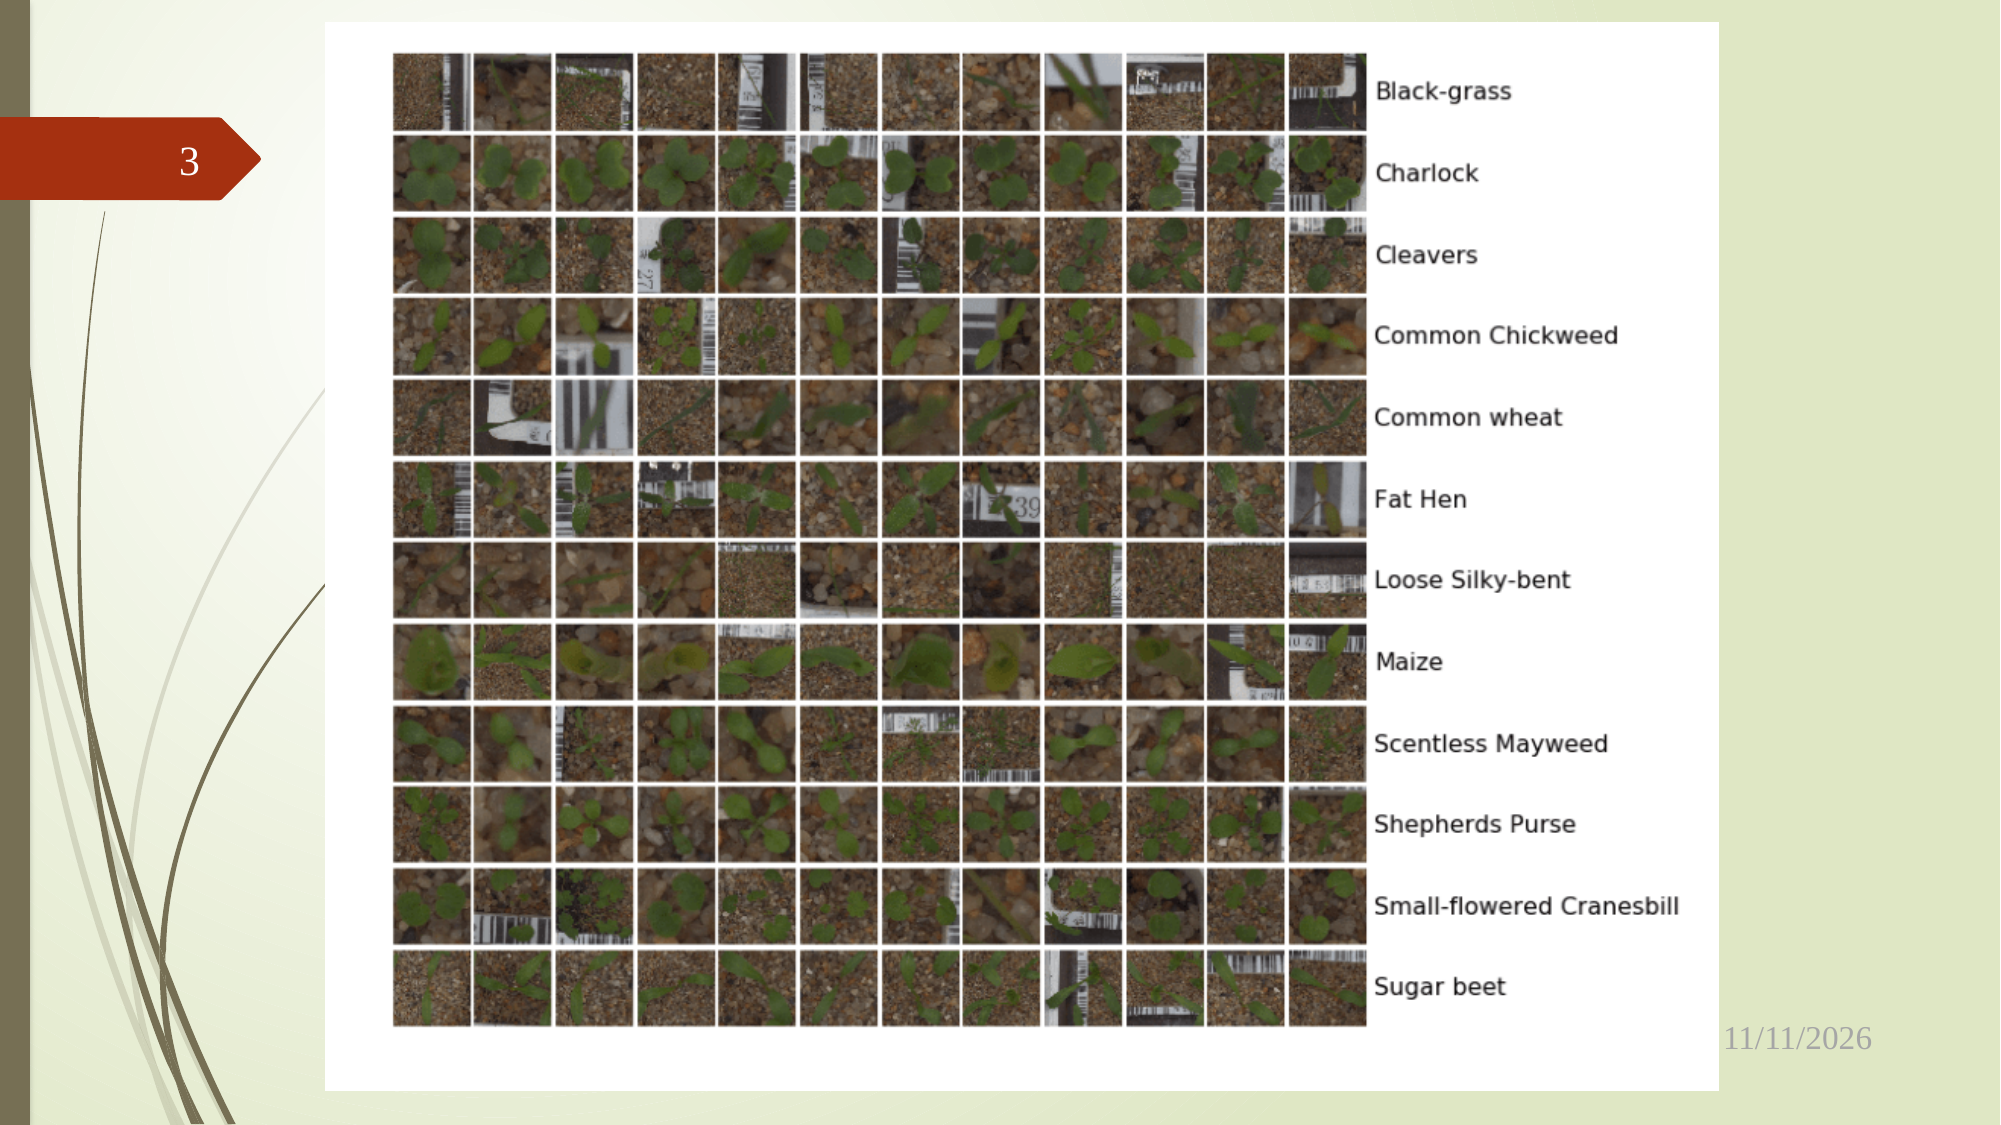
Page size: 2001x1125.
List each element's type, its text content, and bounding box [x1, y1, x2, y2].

picture [324, 21, 1719, 1091]
slide_number 3 [87, 129, 216, 190]
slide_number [1723, 1005, 1888, 1067]
